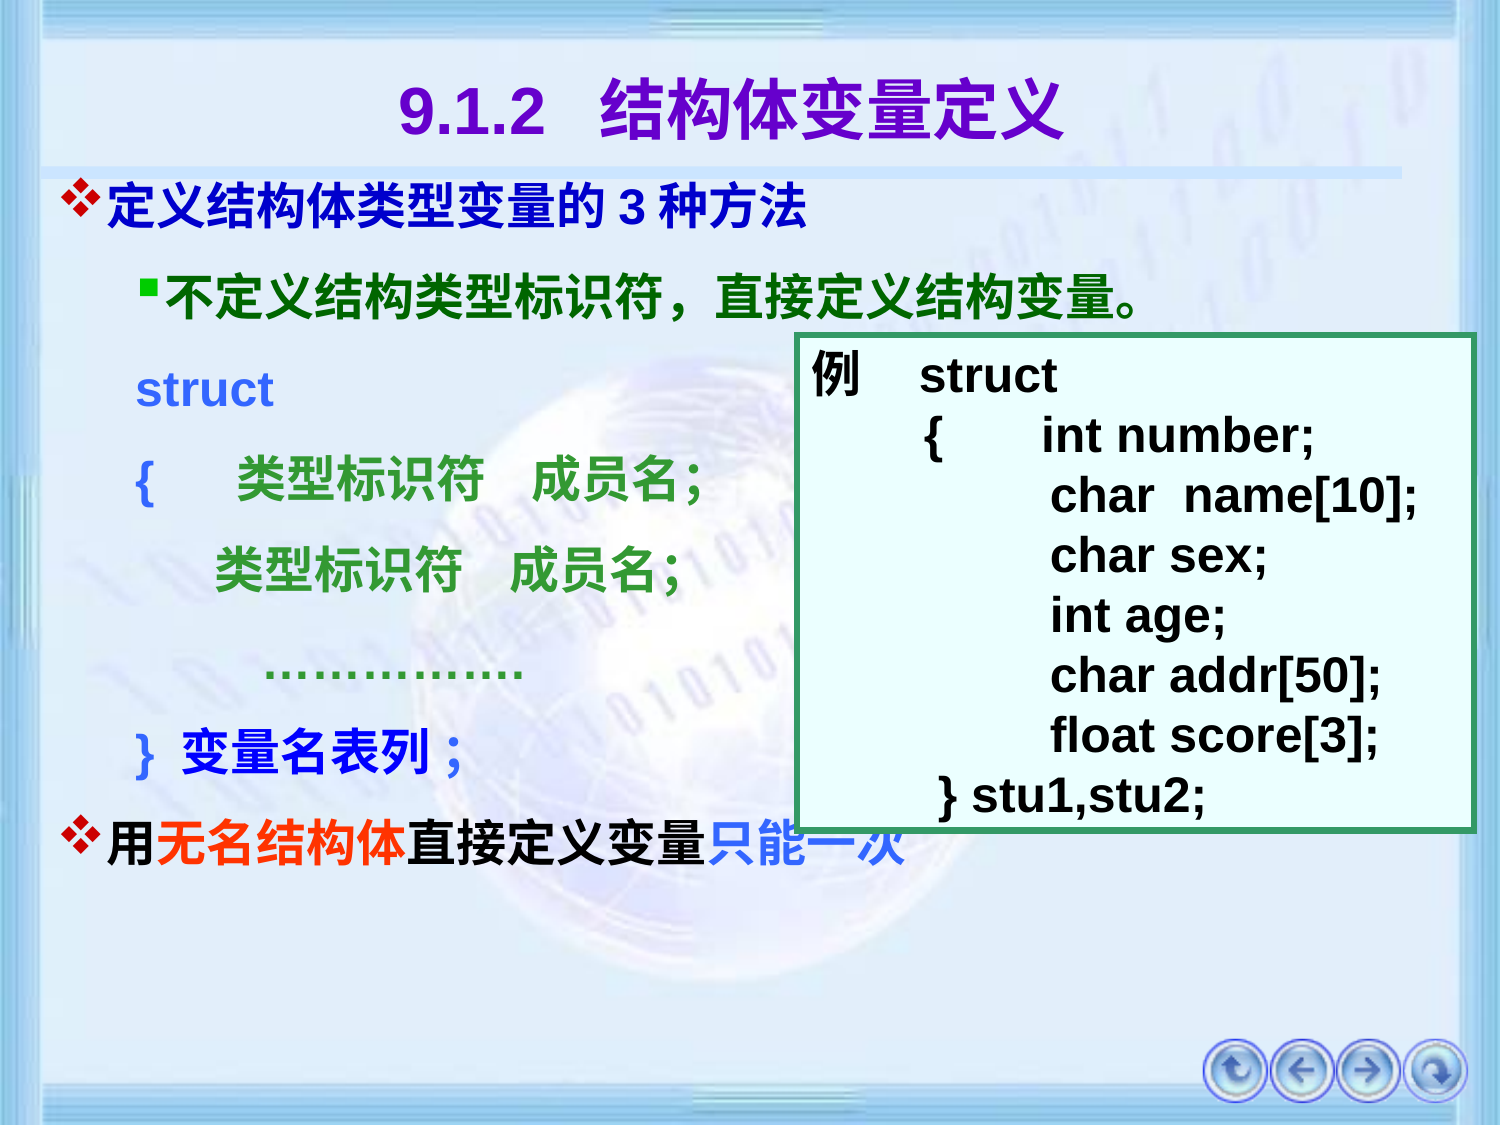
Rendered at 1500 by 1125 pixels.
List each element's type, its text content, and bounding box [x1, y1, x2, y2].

picture [0, 0, 1500, 1125]
list 定义结构体类型变量的3种方法 不定义结构类型标识符，直接定义结构变量。 struct { 类型标识符 成员名； 类型标识符 成员名； ……………. } 变量名表列 ； 用无名结构体直接定义变量只能一次 [41, 160, 1500, 1059]
text_box 例 struct { int number; char name[10]; char sex; int age; char addr[50]; float score[3]; } stu1,stu2; [797, 335, 1474, 831]
title 9.1.2 结构体变量定义 [53, 54, 1412, 160]
